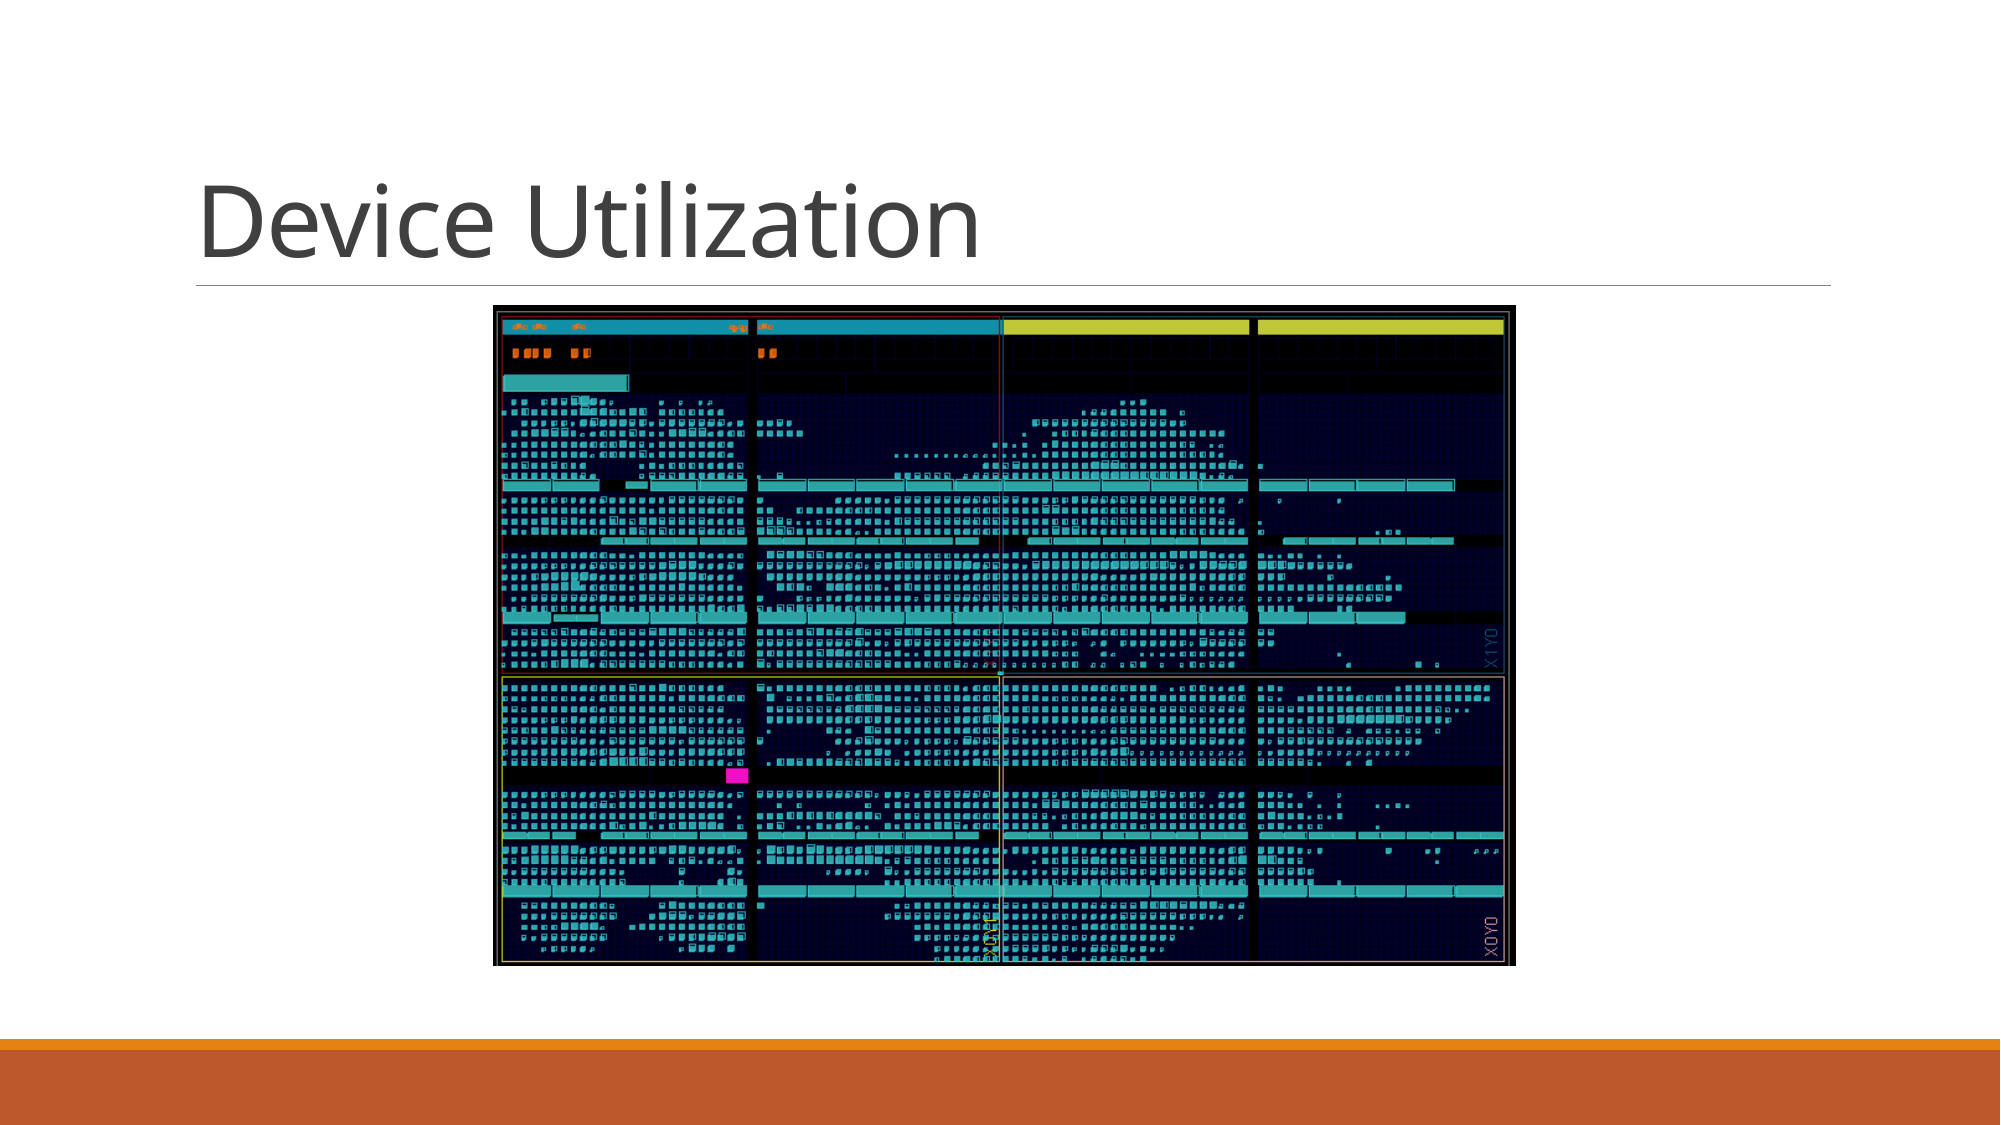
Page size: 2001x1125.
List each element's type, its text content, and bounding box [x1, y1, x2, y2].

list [493, 304, 1517, 966]
title Device Utilization [180, 47, 1830, 285]
